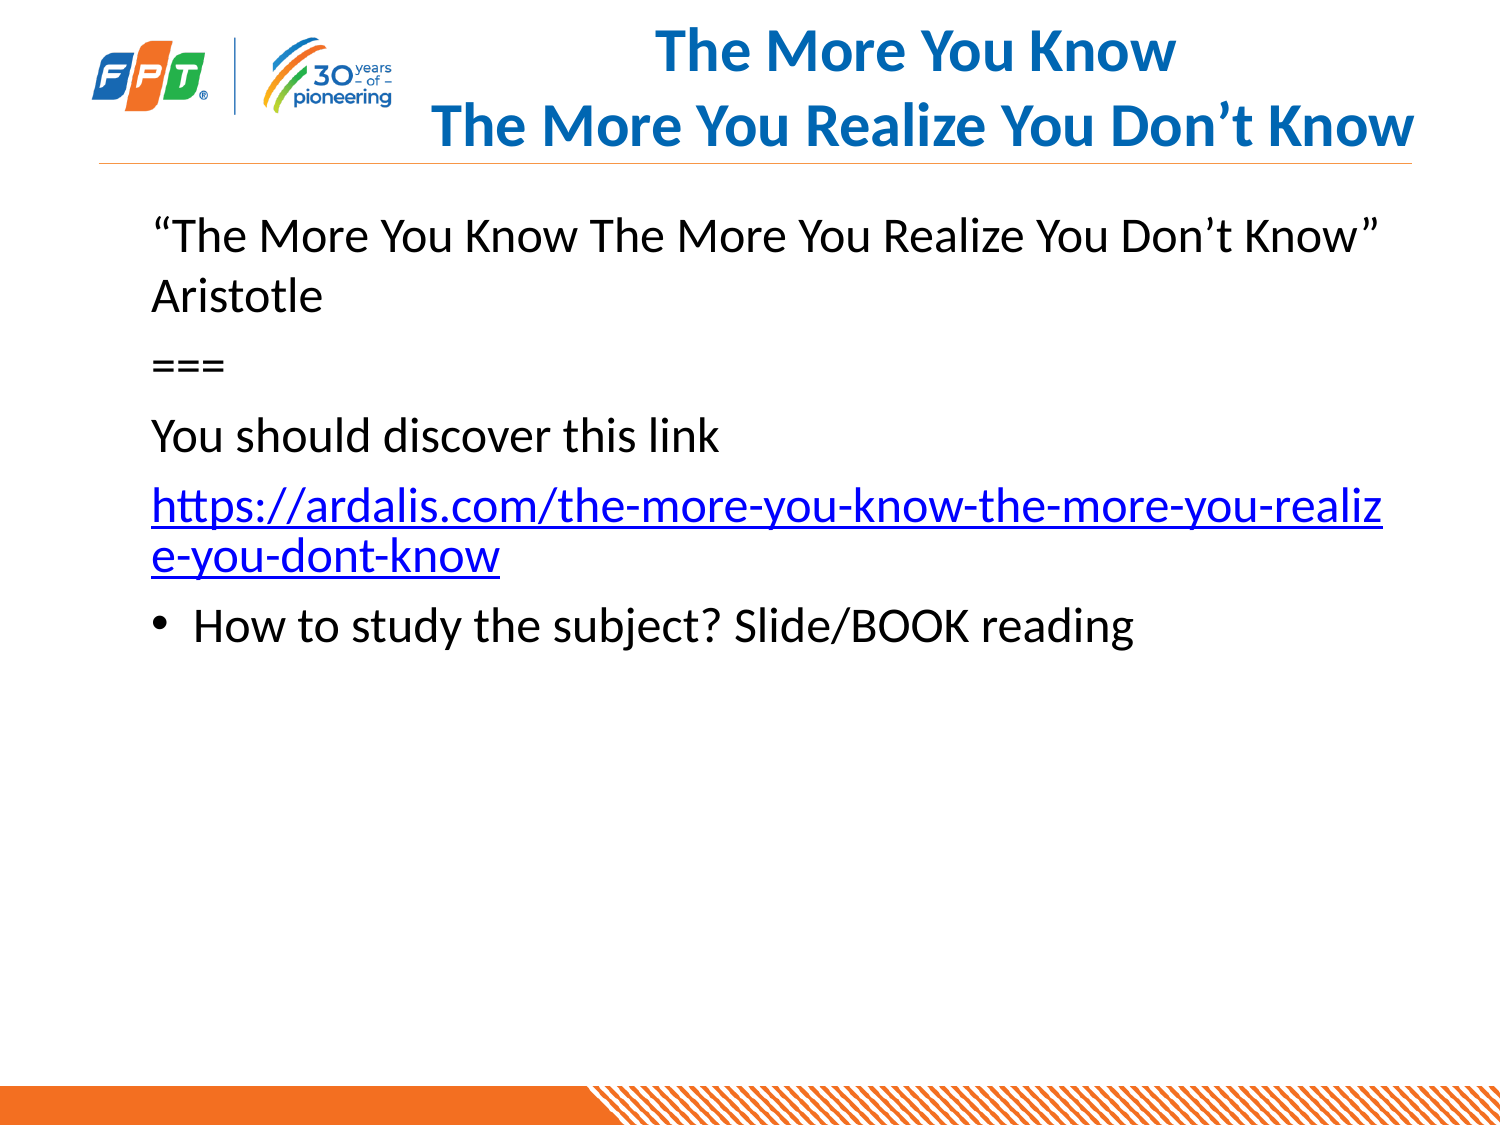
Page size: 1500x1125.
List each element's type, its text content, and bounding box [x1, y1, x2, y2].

picture [0, 1086, 1500, 1125]
list “The More You Know The More You Realize You Don’t Know” Aristotle === You should discover this link https://ardalis.com/the-more-you-know-the-more-you-realize-you-dont-know How to study the subject? Slide/BOOK reading [136, 195, 1412, 968]
picture [56, 6, 365, 146]
title The More You Know The More You Realize You Don’t Know [365, 1, 1483, 175]
